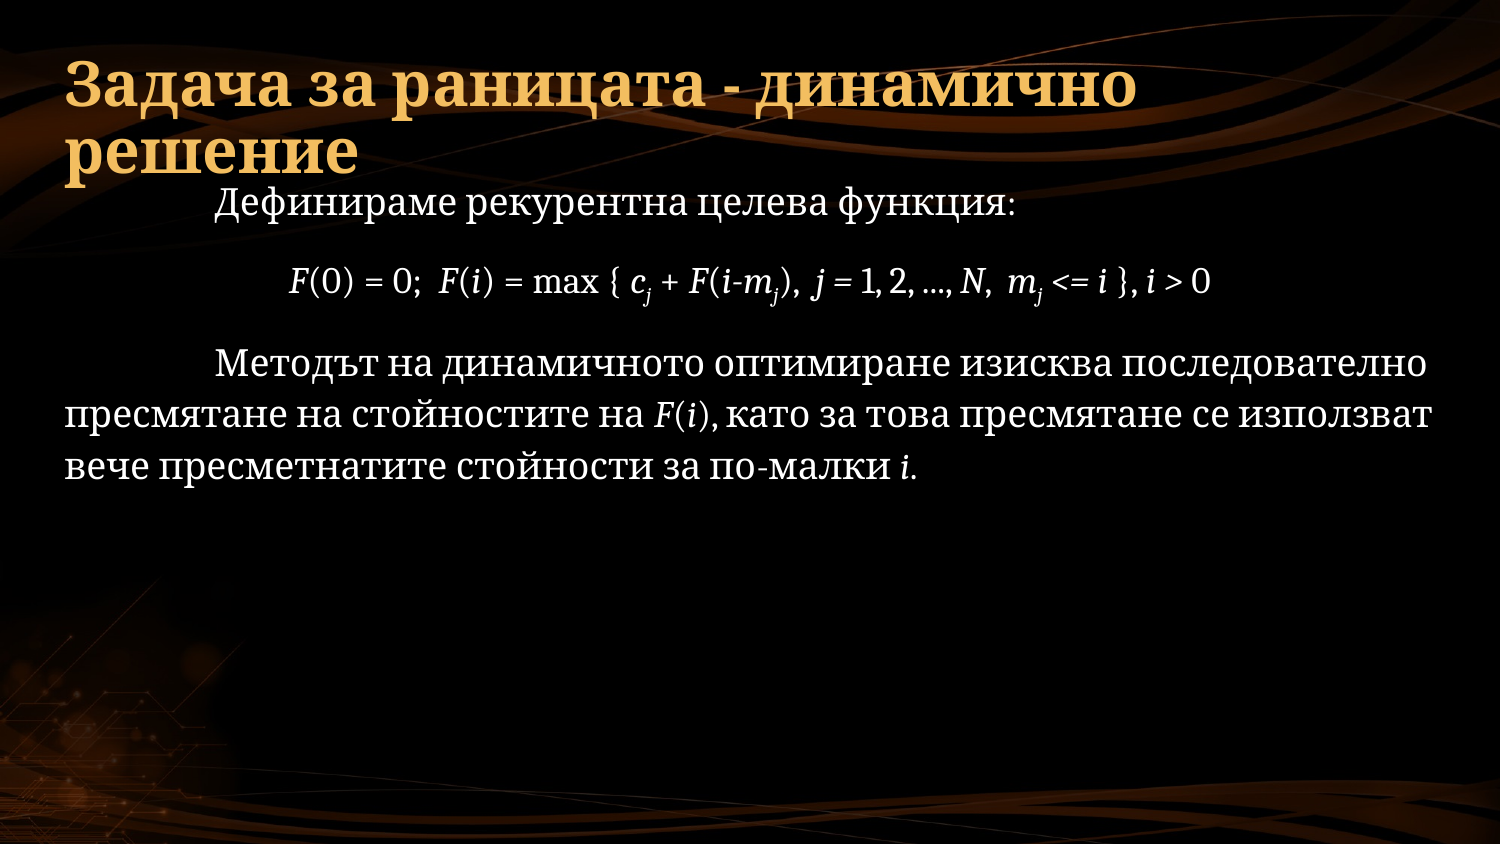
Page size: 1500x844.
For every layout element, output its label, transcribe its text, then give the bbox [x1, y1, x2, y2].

list Дефинираме рекурентна целева функция: F(0) = 0; F(i) = max { cj + F(i-mj), j = 1, 2, ..., N, mj <= i }, i > 0 Методът на динамичното оптимиране изисква последователно пресмятане на стойностите на F(i), като за това пресмятане се използват вече пресметнатите стойности за по-малки i. [51, 166, 1449, 785]
title Задача за раницата - динамично решение [51, 72, 1449, 166]
picture [0, 0, 1500, 844]
